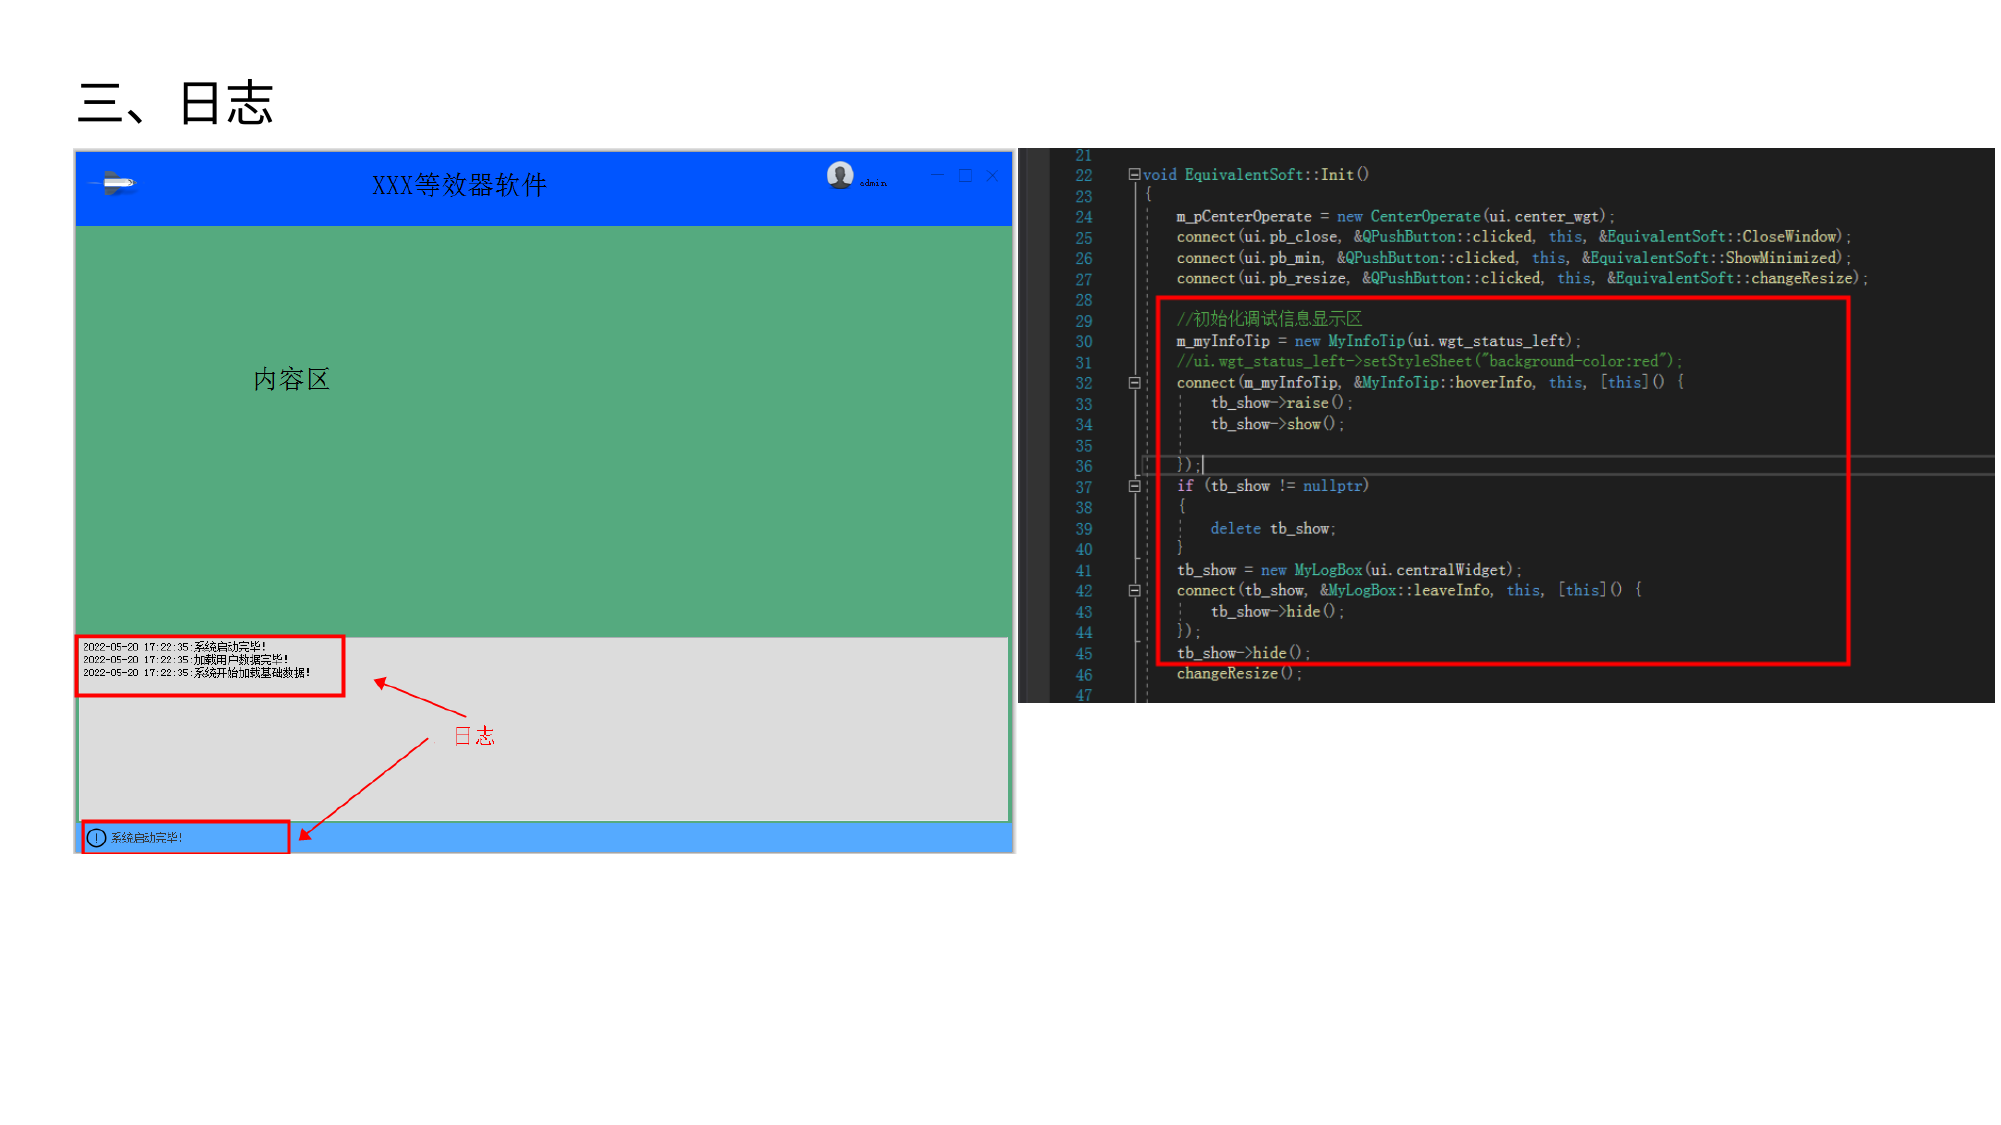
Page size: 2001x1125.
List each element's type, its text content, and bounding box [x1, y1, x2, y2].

title 三、日志 [60, 62, 1785, 149]
picture [73, 148, 1995, 854]
